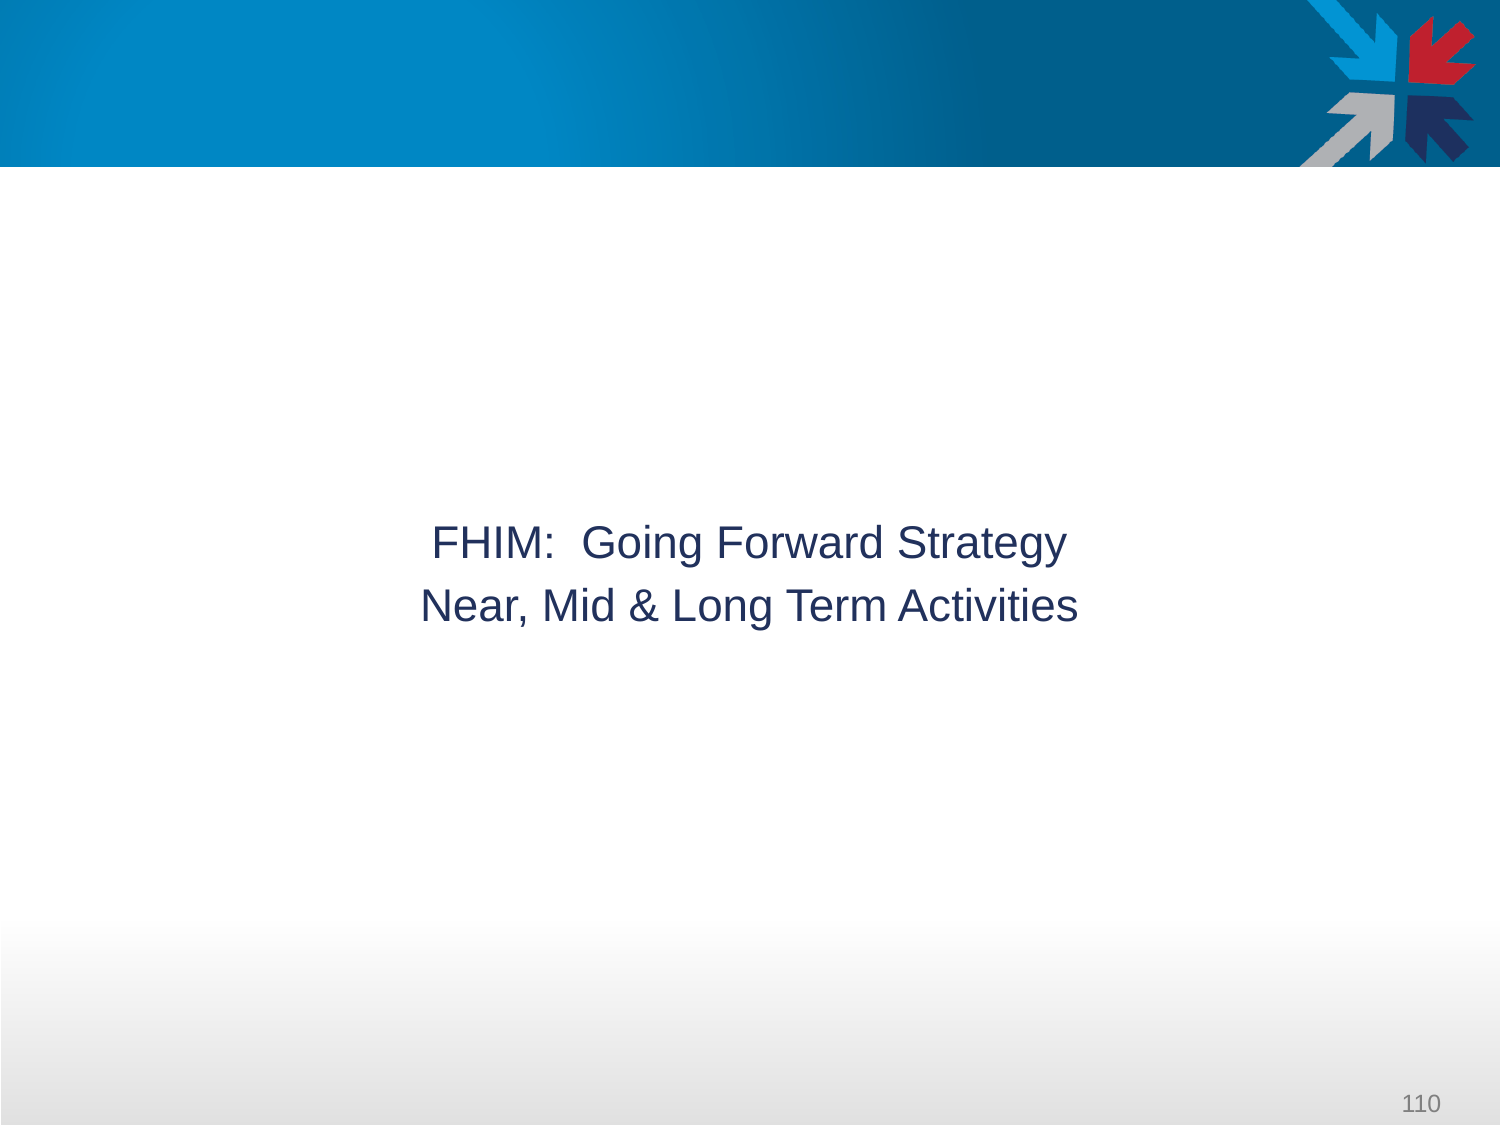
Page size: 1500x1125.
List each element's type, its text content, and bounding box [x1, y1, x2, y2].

list FHIM: Going Forward Strategy Near, Mid & Long Term Activities [45, 511, 1454, 1027]
picture [1406, 96, 1470, 160]
picture [1409, 18, 1473, 84]
slide_number 110 [1386, 1086, 1457, 1125]
picture [1301, 93, 1394, 167]
